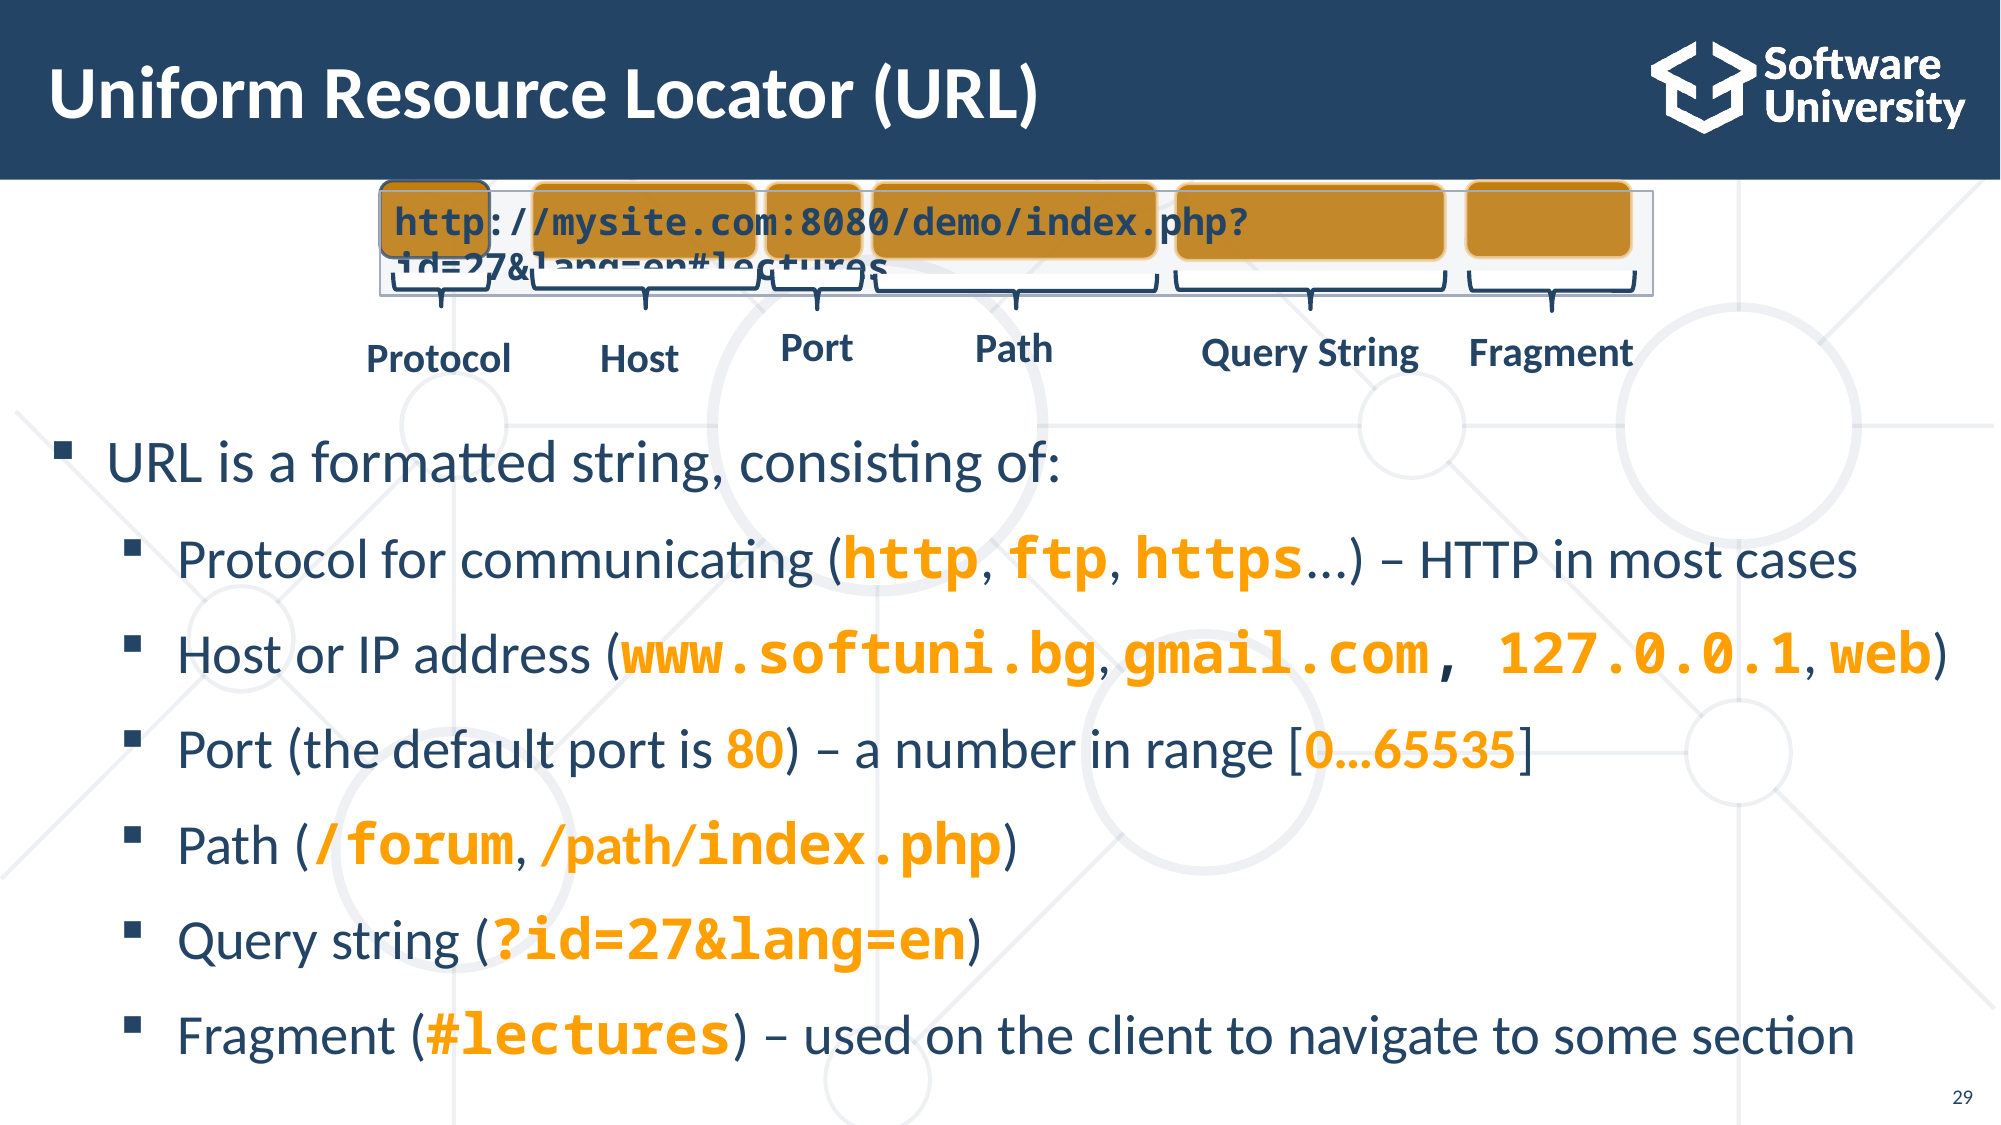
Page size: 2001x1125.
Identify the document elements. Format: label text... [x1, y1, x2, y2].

title Uniform Resource Locator (URL) [31, 16, 1625, 162]
slide_number 29 [1927, 1067, 1989, 1117]
text_box [764, 180, 863, 189]
list URL is a formatted string, consisting of: Protocol for communicating (http, ftp, https...) – HTTP in most cases Host or IP address (www.softuni.bg, gmail.com, 127.0.0.1, web) Port (the default port is 80) – a number in range [0…65535] Path (/forum, /path/index.php) Query string (?id=27&lang=en) Fragment (#lectures) – used on the client to navigate to some section [31, 411, 1968, 1103]
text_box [346, 190, 1654, 389]
text_box [378, 178, 491, 189]
text_box [871, 180, 1158, 189]
picture [1651, 41, 1966, 134]
text_box [1175, 181, 1446, 189]
text_box [531, 180, 758, 189]
text_box [1464, 178, 1633, 189]
